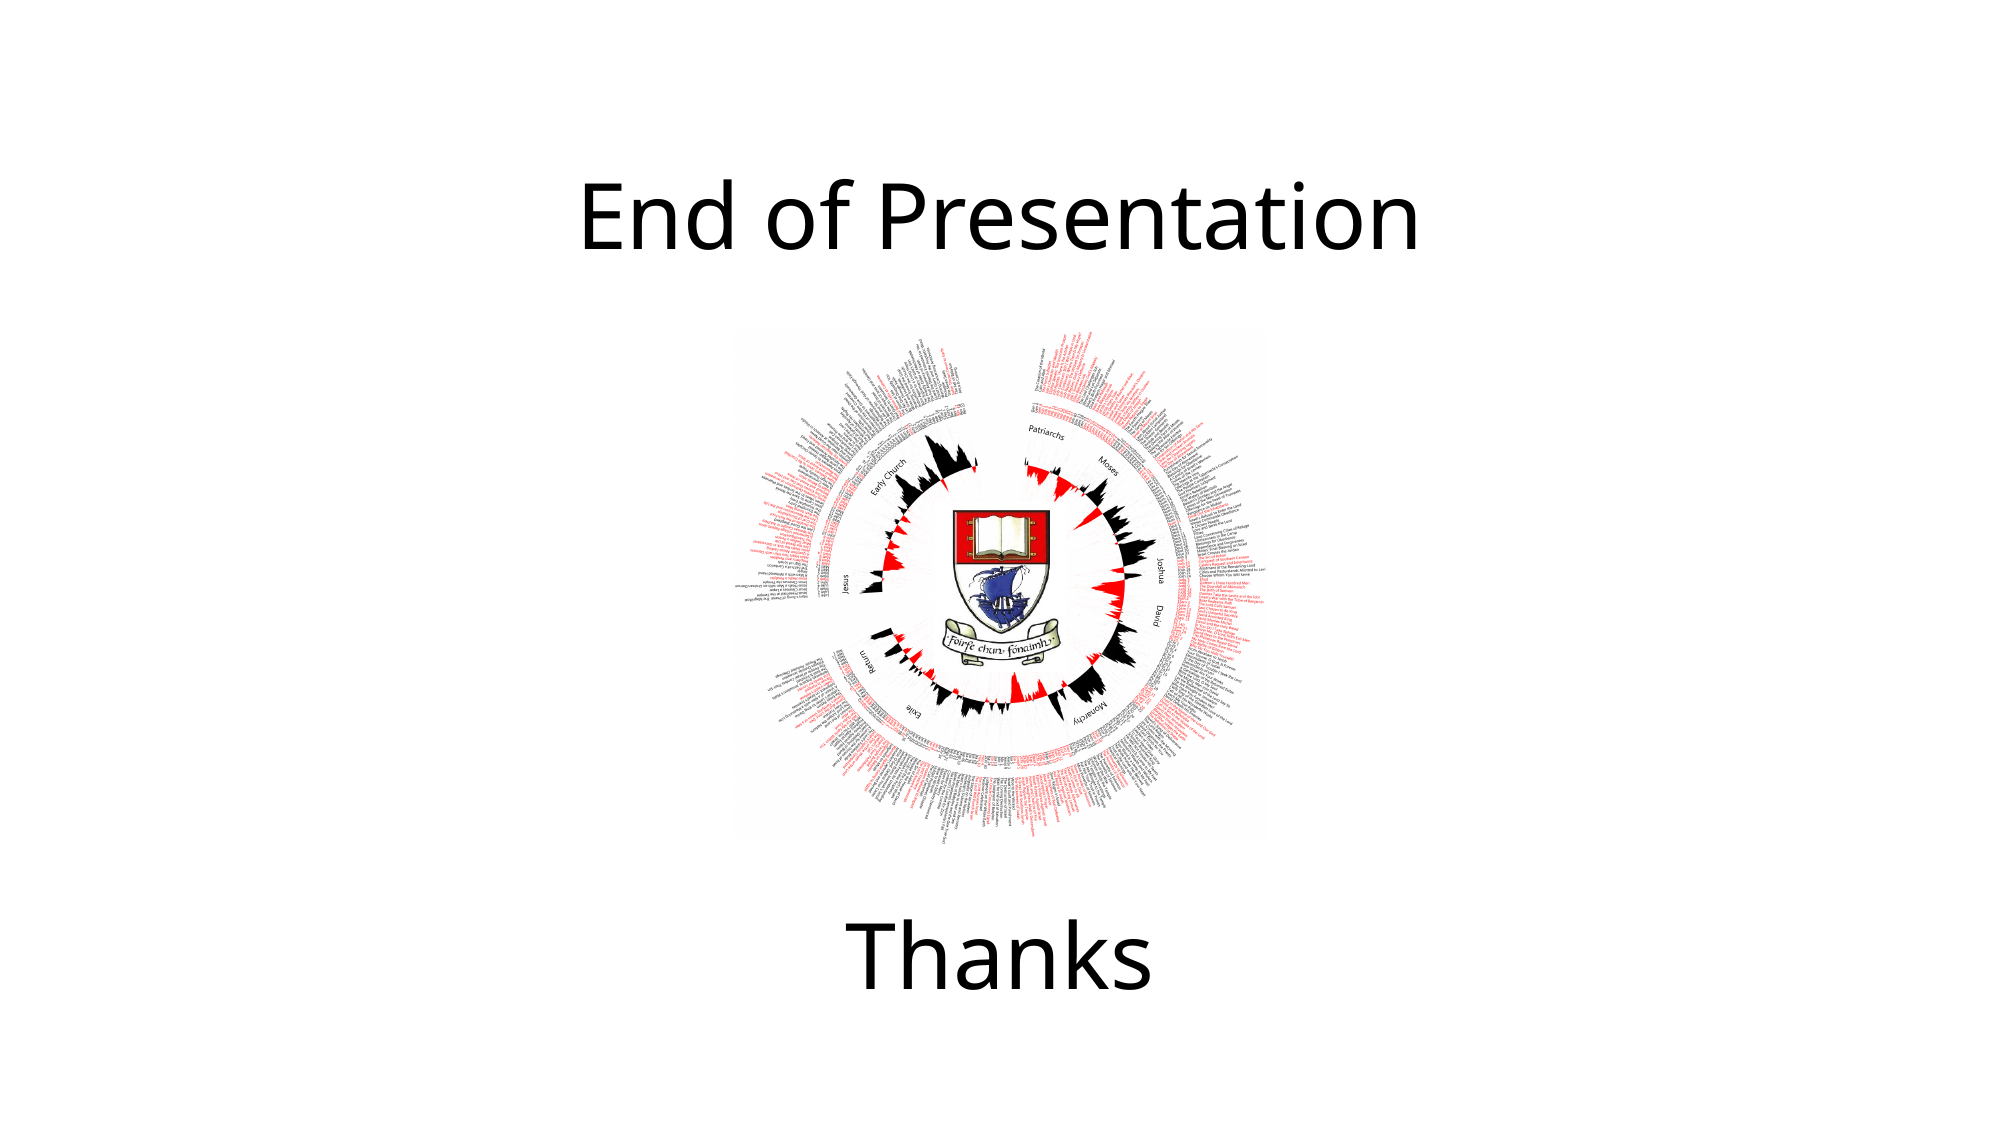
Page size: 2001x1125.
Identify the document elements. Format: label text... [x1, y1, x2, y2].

title End of Presentation [137, 111, 1863, 329]
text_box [732, 329, 1268, 845]
text_box Thanks [830, 902, 1170, 1017]
